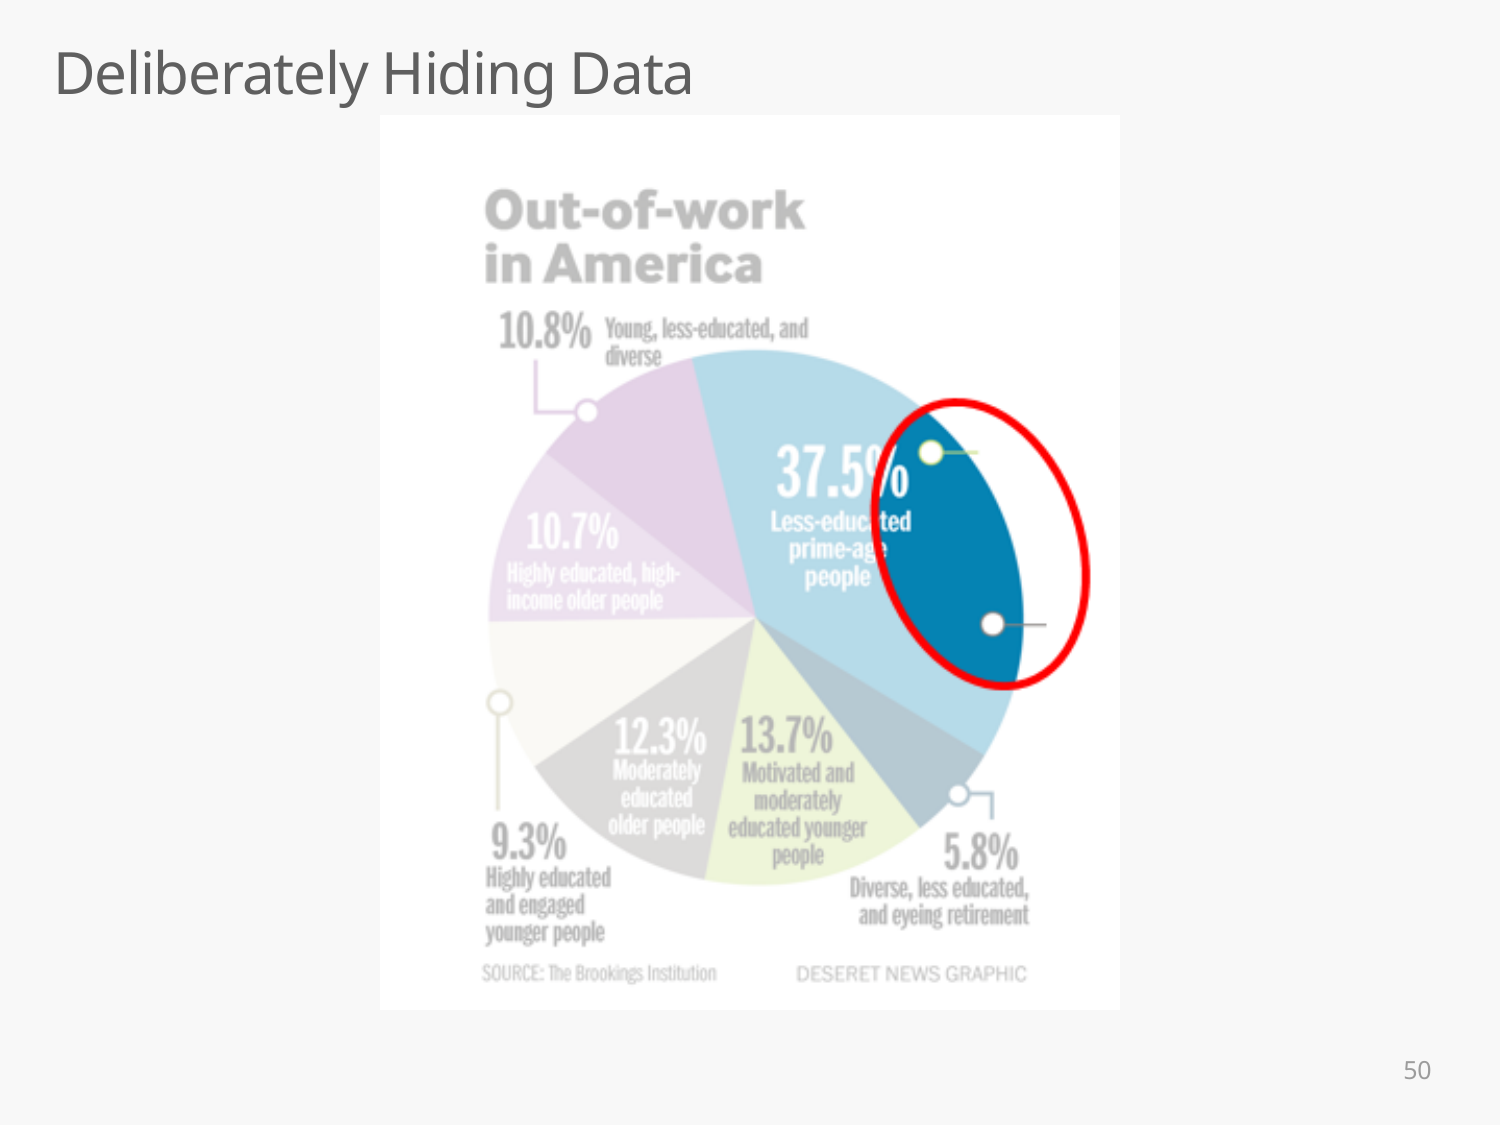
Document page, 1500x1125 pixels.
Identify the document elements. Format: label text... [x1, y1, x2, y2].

slide_number 50 [1109, 1041, 1447, 1102]
title Deliberately Hiding Data [53, 45, 1447, 180]
picture [379, 115, 1120, 1010]
